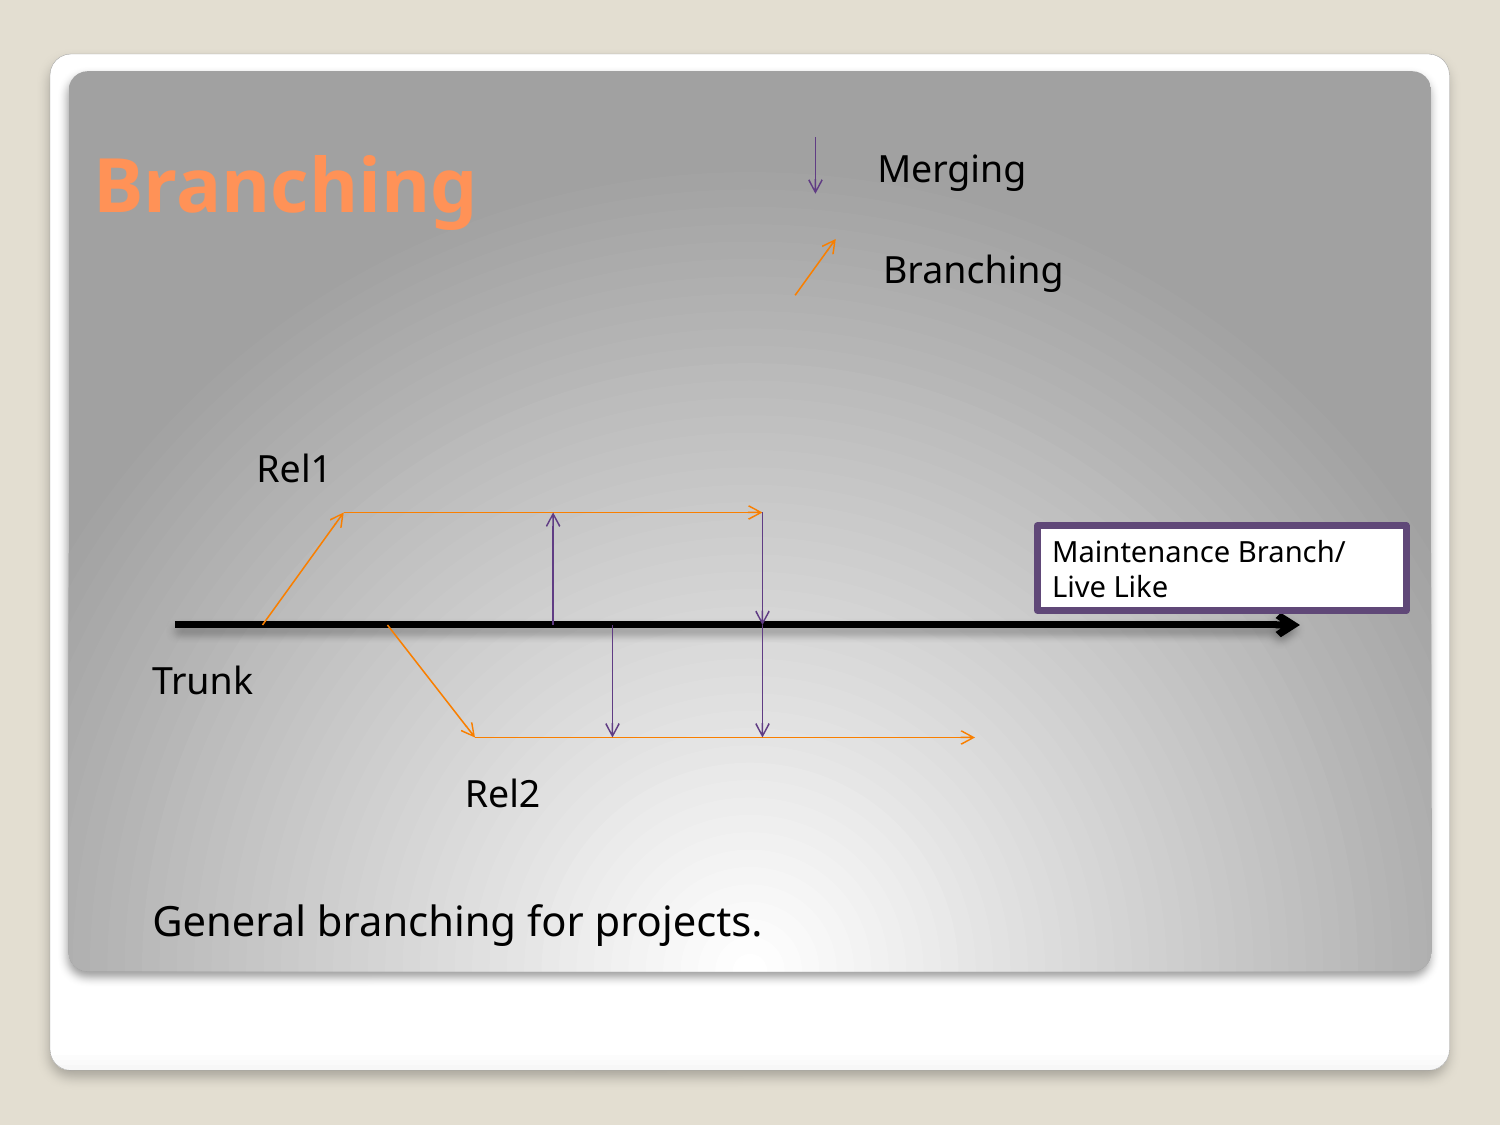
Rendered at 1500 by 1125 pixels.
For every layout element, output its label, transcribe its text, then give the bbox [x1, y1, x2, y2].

text_box Rel2 [449, 762, 588, 823]
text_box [262, 512, 344, 626]
text_box Branching [868, 238, 1088, 299]
text_box Maintenance Branch/ Live Like [1034, 522, 1410, 614]
text_box Rel1 [241, 437, 380, 498]
text_box General branching for projects. [137, 887, 1375, 953]
text_box Merging [862, 137, 1050, 198]
title Branching [78, 62, 1422, 235]
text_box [794, 238, 836, 296]
text_box Trunk [137, 649, 275, 710]
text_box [387, 624, 476, 738]
